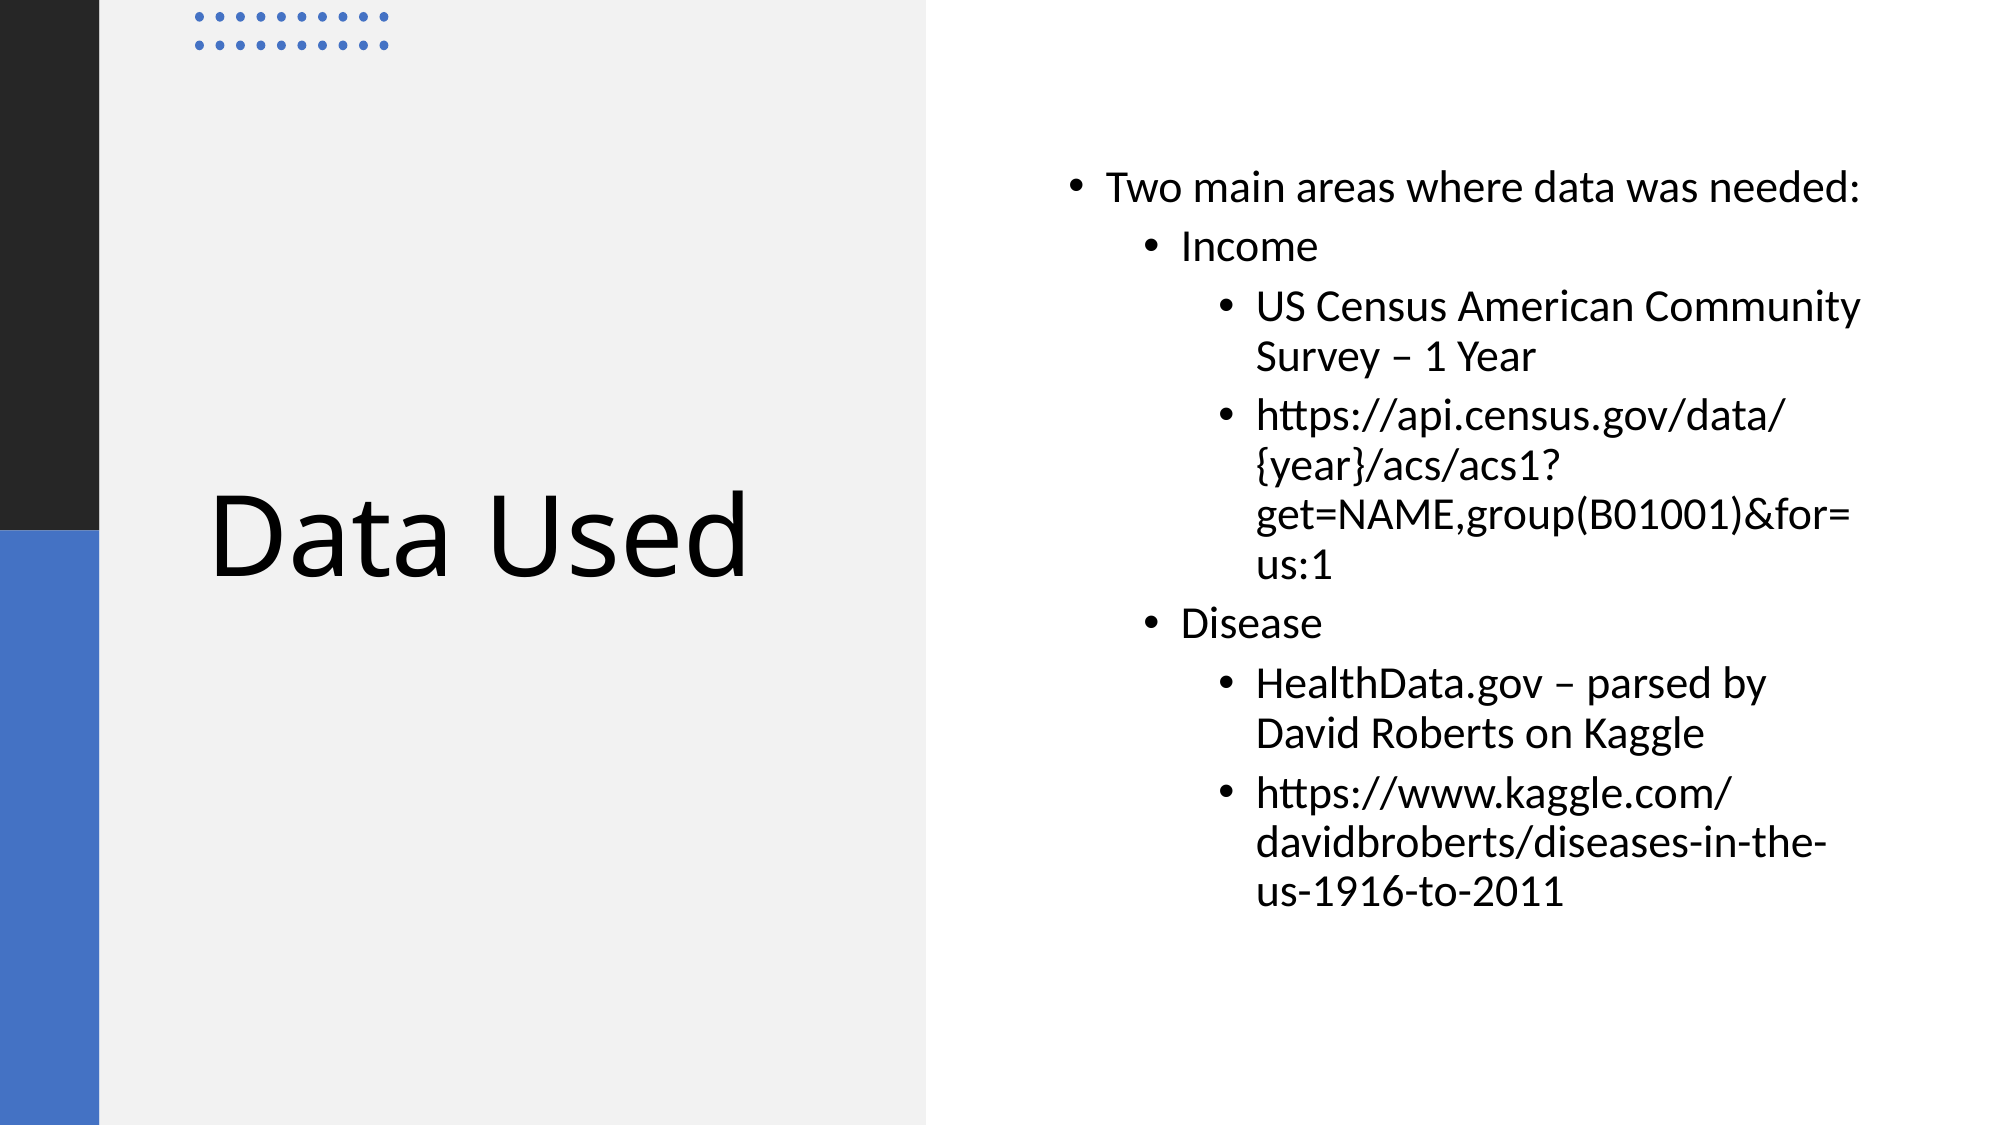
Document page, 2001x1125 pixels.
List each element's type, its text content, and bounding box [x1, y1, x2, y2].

text_box [99, 0, 927, 1125]
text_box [194, 11, 389, 51]
list Two main areas where data was needed: Income US Census American Community Survey – 1 Year https://api.census.gov/data/{year}/acs/acs1?get=NAME,group(B01001)&for=us:1 Disease HealthData.gov – parsed by David Roberts on Kaggle https://www.kaggle.com/davidbroberts/diseases-in-the-us-1916-to-2011 [1053, 81, 1890, 998]
title Data Used [191, 218, 836, 862]
text_box [927, 0, 2000, 1125]
text_box [0, 0, 99, 529]
text_box [0, 529, 99, 1125]
